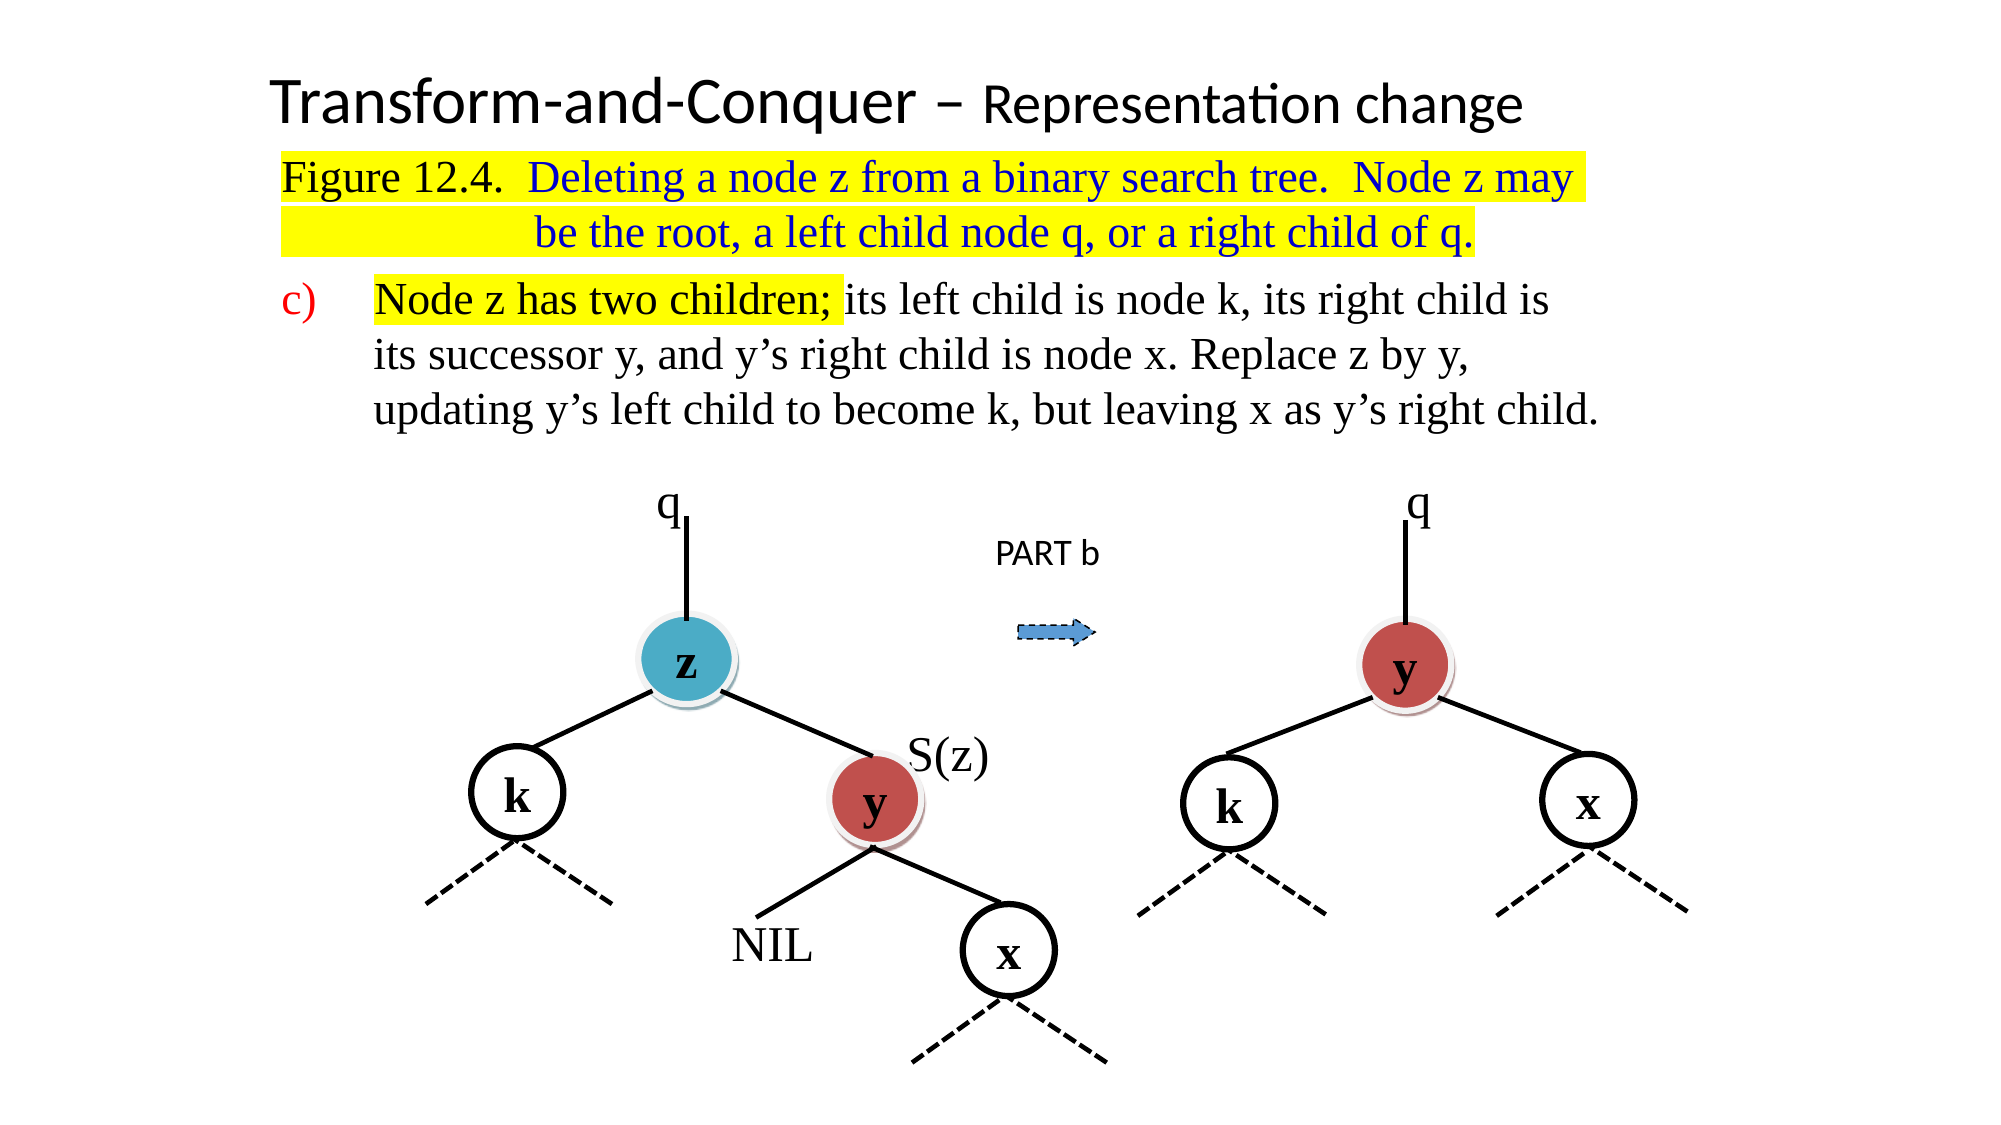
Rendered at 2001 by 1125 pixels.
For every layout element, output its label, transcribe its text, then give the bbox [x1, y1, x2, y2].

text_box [1006, 996, 1107, 1063]
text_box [1226, 697, 1373, 754]
text_box PART b [980, 520, 1130, 581]
text_box z [638, 613, 735, 705]
text_box y [1359, 618, 1452, 711]
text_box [1225, 847, 1326, 915]
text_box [425, 838, 511, 905]
text_box k [471, 746, 564, 838]
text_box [869, 846, 1001, 903]
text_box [521, 690, 653, 754]
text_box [755, 846, 877, 918]
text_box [912, 997, 1003, 1063]
text_box k [1183, 757, 1276, 850]
text_box x [1542, 753, 1635, 846]
text_box [1018, 618, 1096, 646]
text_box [1496, 850, 1588, 916]
text_box x [962, 904, 1055, 996]
text_box Transform-and-Conquer – Representation change [255, 49, 1541, 145]
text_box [1137, 850, 1229, 916]
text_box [511, 837, 612, 905]
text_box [1587, 845, 1688, 912]
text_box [1437, 697, 1581, 753]
text_box Figure 12.4. Deleting a node z from a binary search tree. Node z may be the root, a left child node q, or a right child of q. c) Node z has two children; its left child is node k, its right child is its successor y, and y’s right child is node x. Replace z by y, updating y’s left child to become k, but leaving x as y’s right child. q q S(z) NIL [266, 139, 1793, 1039]
text_box y [829, 753, 922, 845]
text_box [720, 690, 873, 757]
